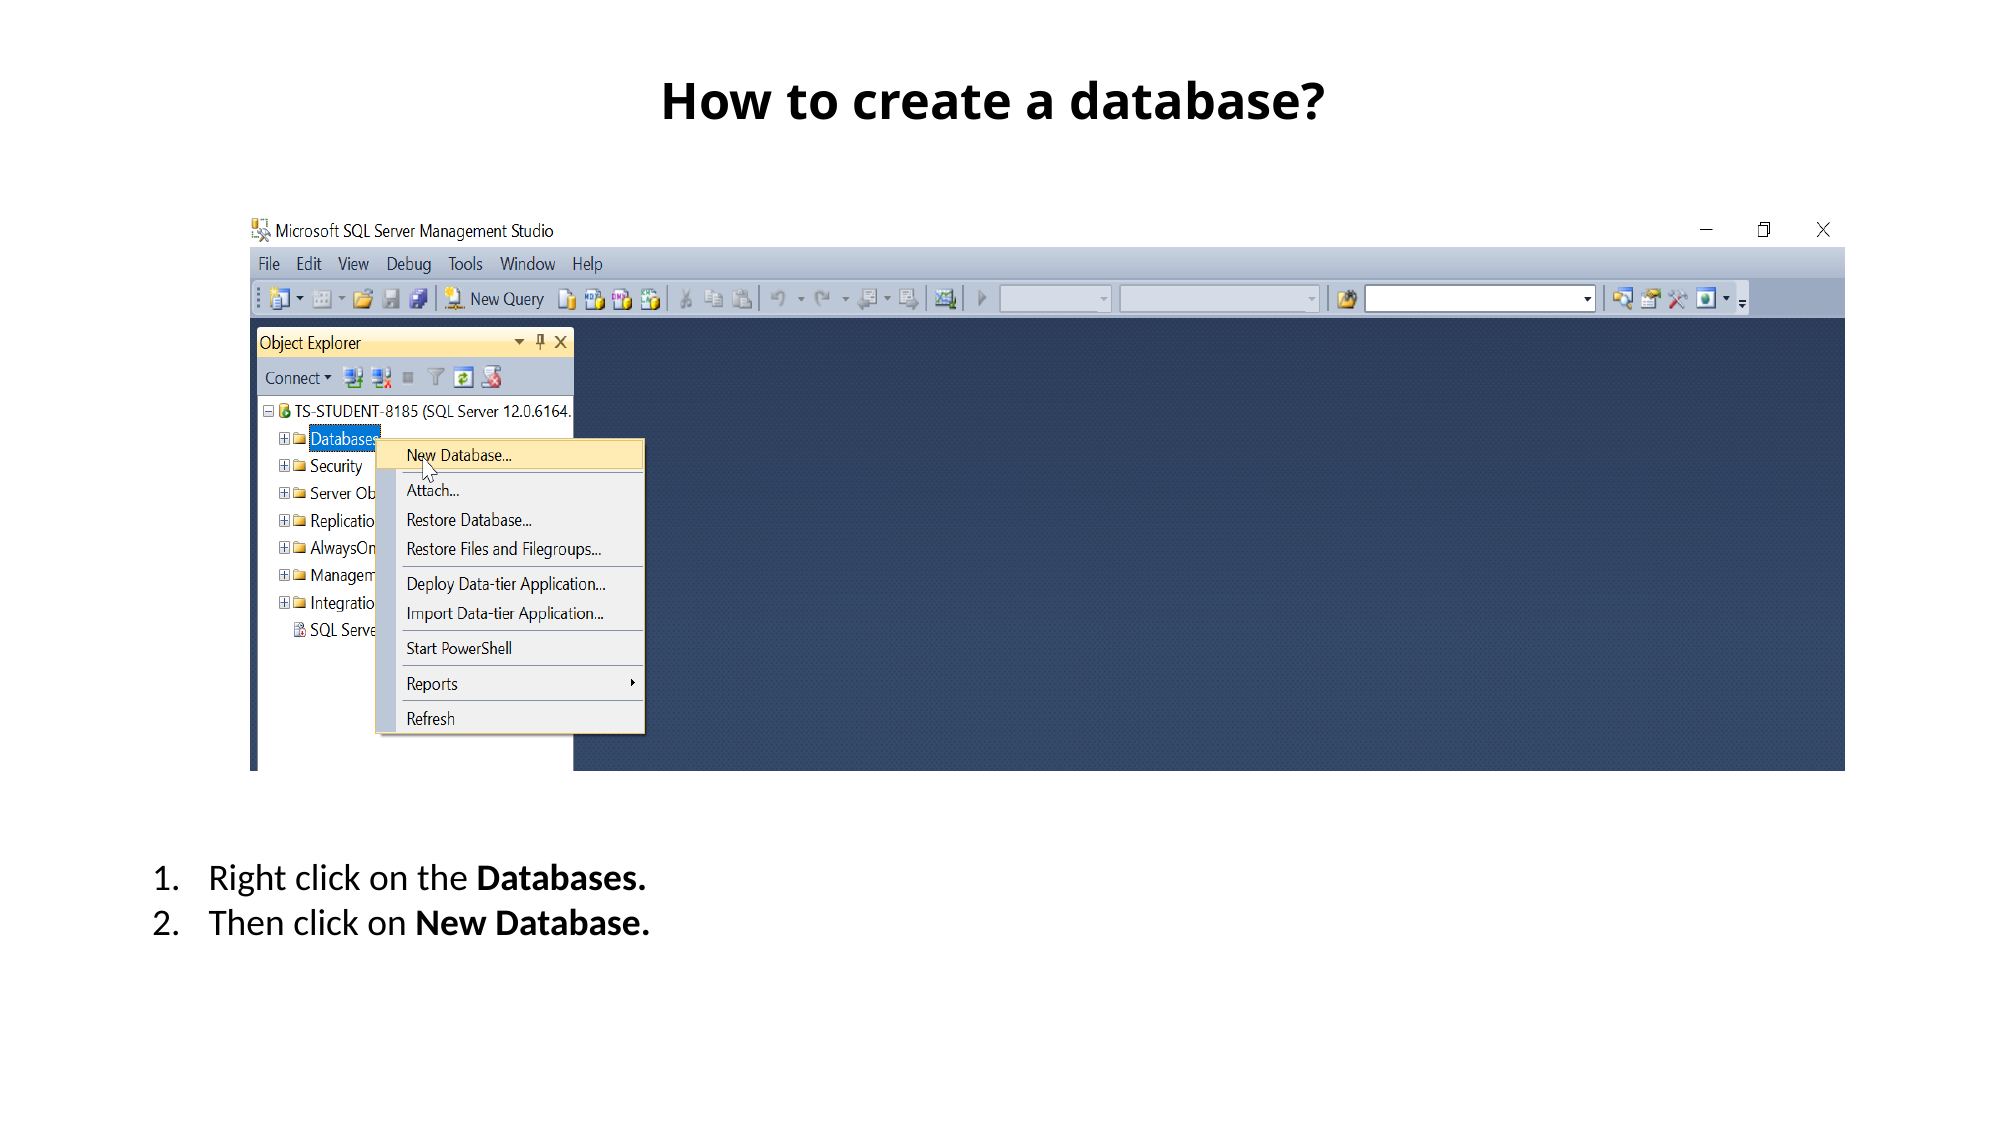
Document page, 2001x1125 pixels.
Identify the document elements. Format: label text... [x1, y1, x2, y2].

picture [250, 213, 1845, 771]
text_box Right click on the Databases. Then click on New Database. [137, 846, 1965, 951]
title How to create a database? [137, 68, 1863, 139]
